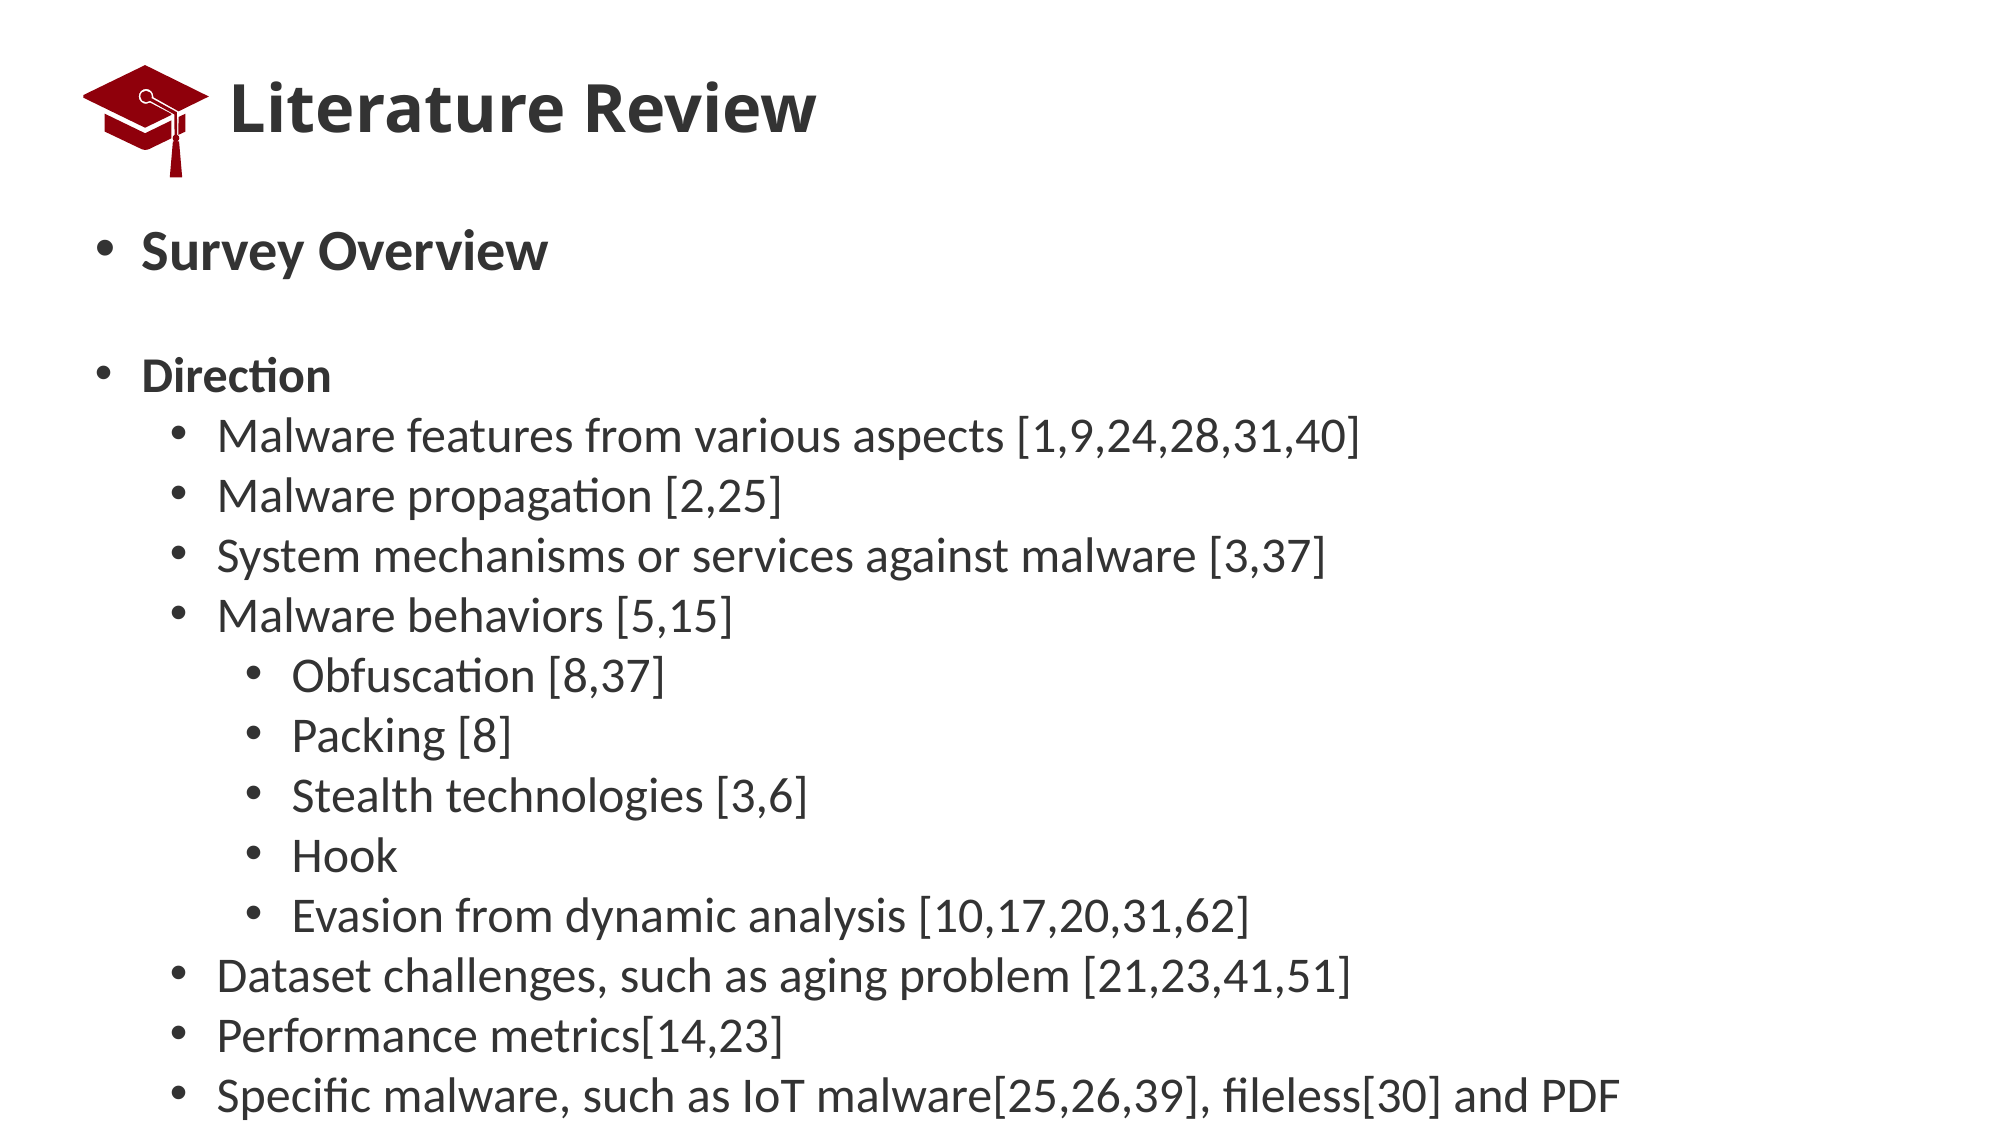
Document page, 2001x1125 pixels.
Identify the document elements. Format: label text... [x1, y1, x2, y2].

title Literature Review [213, 55, 1406, 168]
text_box Survey Overview Direction Malware features from various aspects [1,9,24,28,31,40] Malware propagation [2,25] System mechanisms or services against malware [3,37] Malware behaviors [5,15] Obfuscation [8,37] Packing [8] Stealth technologies [3,6] Hook Evasion from dynamic analysis [10,17,20,31,62] Dataset challenges, such as aging problem [21,23,41,51] Performance metrics[14,23] Specific malware, such as IoT malware[25,26,39], fileless[30] and PDF malware[43,54] [79, 204, 1956, 1125]
